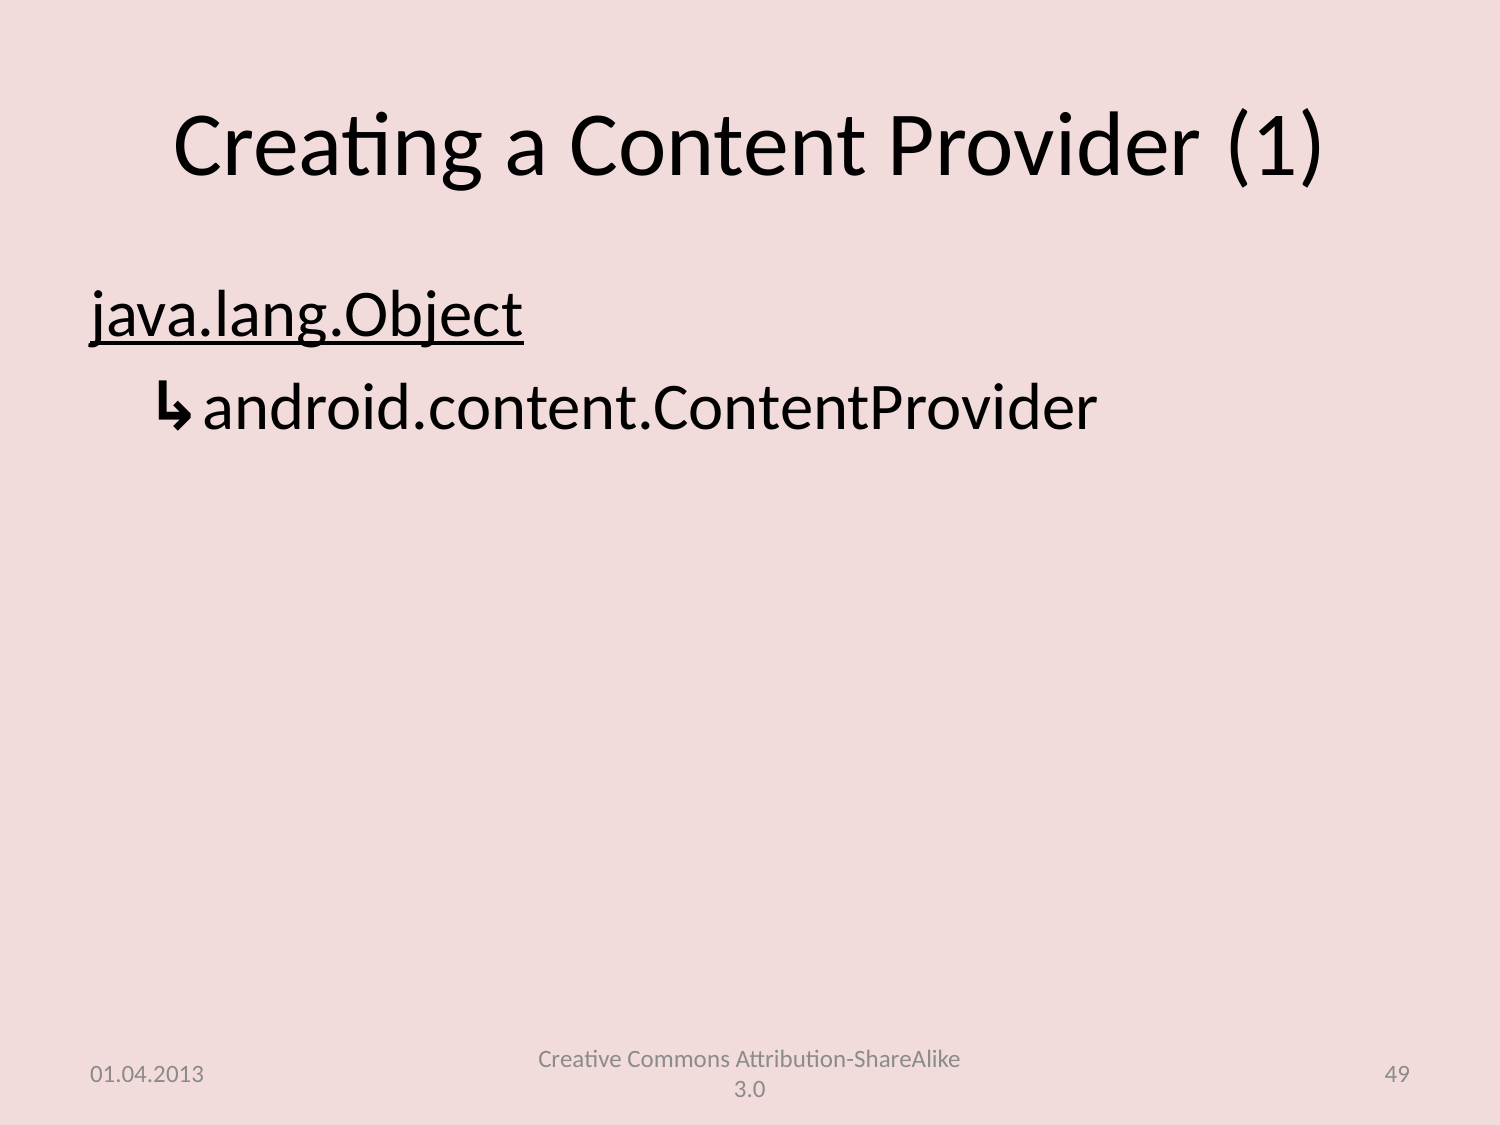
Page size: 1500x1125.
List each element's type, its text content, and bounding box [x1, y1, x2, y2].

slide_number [75, 1042, 425, 1103]
list java.lang.Object ↳android.content.ContentProvider [74, 262, 1426, 1006]
slide_number 49 [1074, 1042, 1425, 1103]
footer Creative Commons Attribution-ShareAlike 3.0 [512, 1042, 988, 1103]
title Creating a Content Provider (1) [74, 44, 1426, 233]
